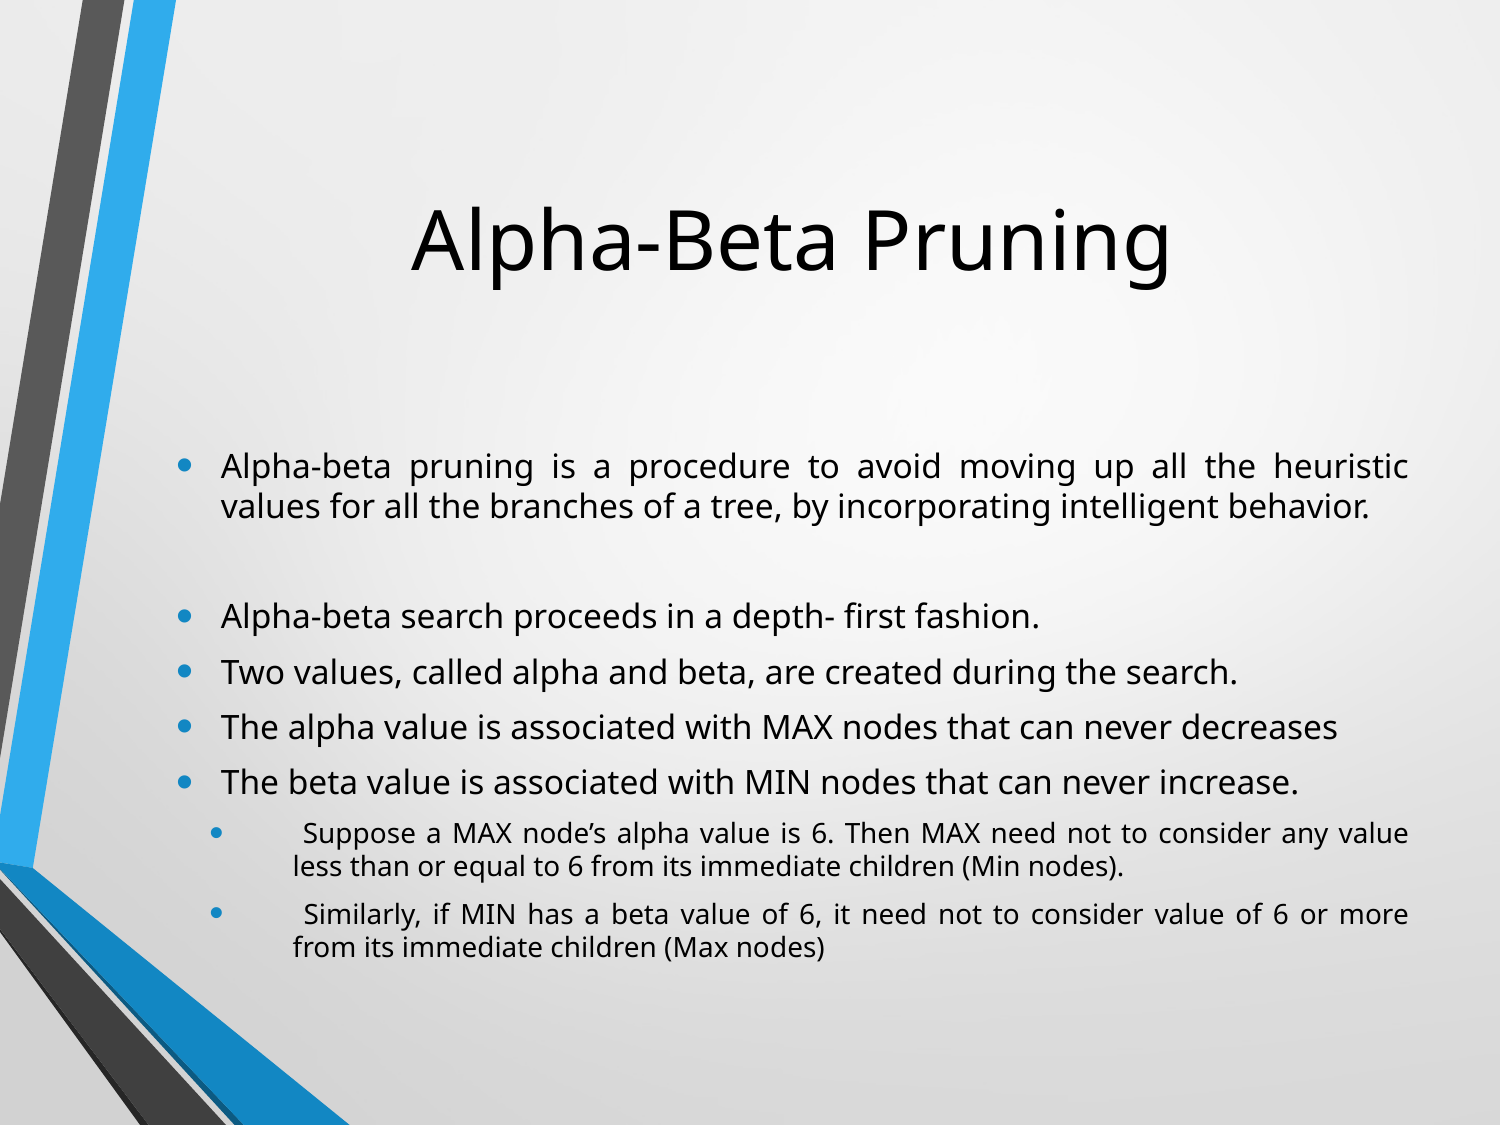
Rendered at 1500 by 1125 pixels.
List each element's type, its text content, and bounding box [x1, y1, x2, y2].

list Alpha-beta pruning is a procedure to avoid moving up all the heuristic values for all the branches of a tree, by incorporating intelligent behavior. Alpha-beta search proceeds in a depth- first fashion. Two values, called alpha and beta, are created during the search. The alpha value is associated with MAX nodes that can never decreases The beta value is associated with MIN nodes that can never increase. Suppose a MAX node’s alpha value is 6. Then MAX need not to consider any value less than or equal to 6 from its immediate children (Min nodes). Similarly, if MIN has a beta value of 6, it need not to consider value of 6 or more from its immediate children (Max nodes) [161, 437, 1425, 985]
title Alpha-Beta Pruning [161, 75, 1425, 400]
